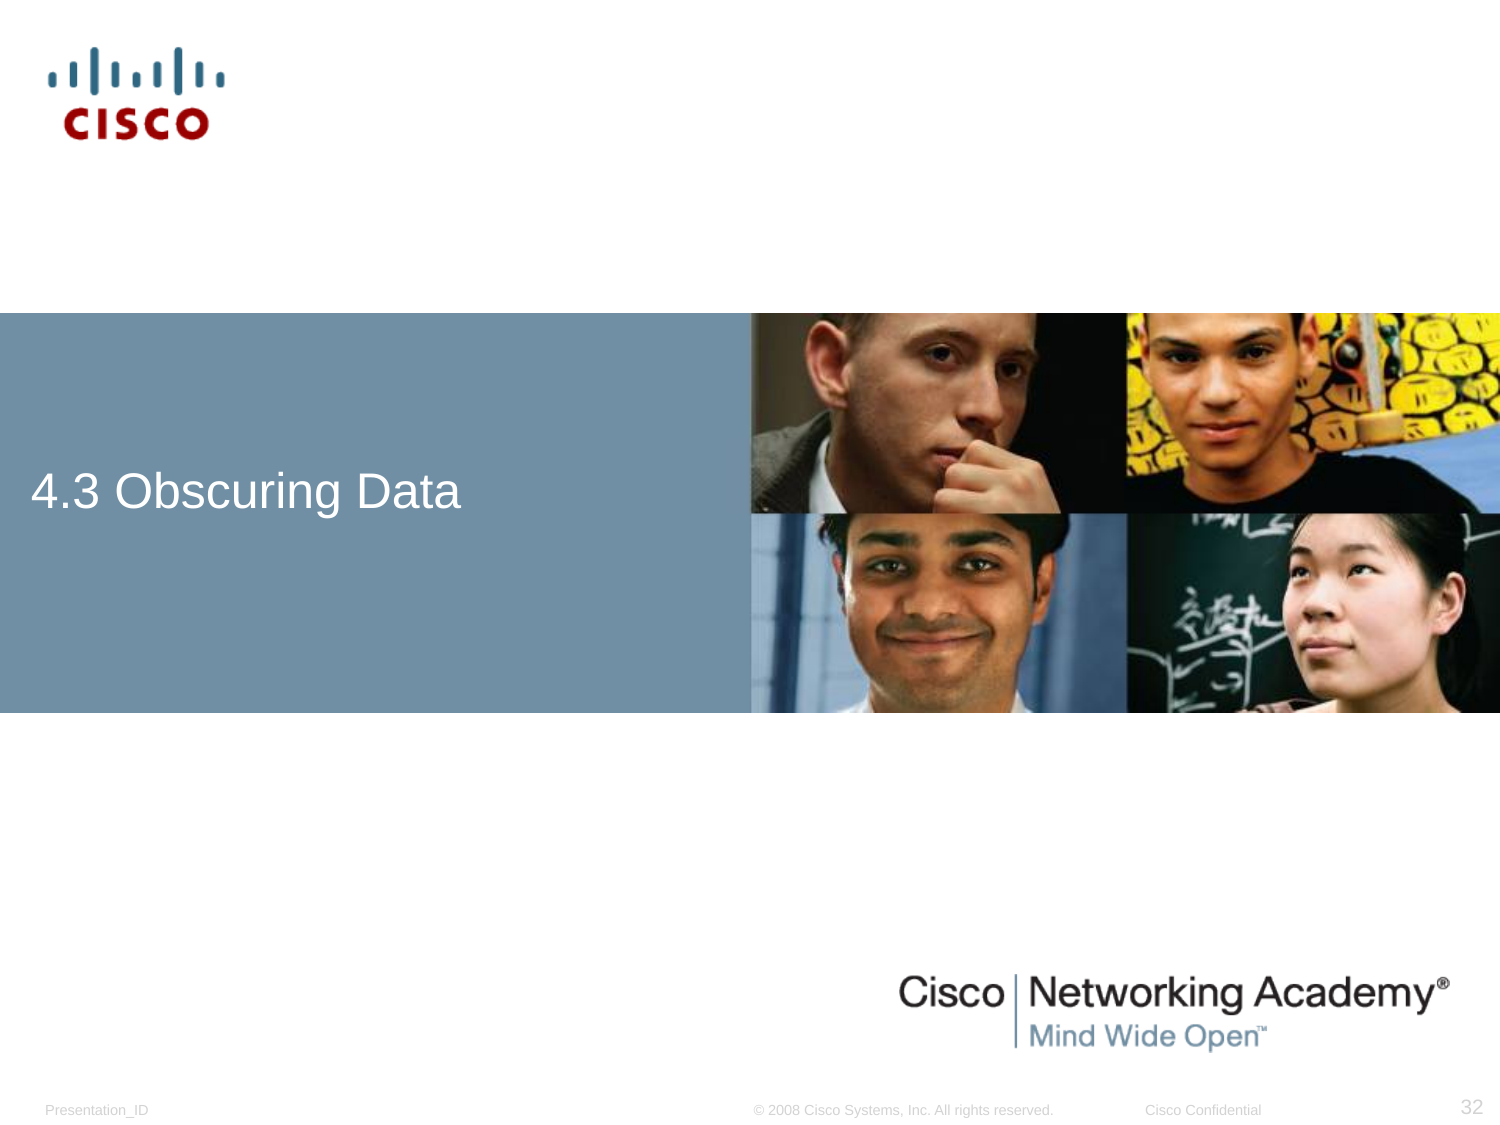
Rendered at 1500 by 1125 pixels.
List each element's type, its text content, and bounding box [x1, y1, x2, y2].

title 4.3 Obscuring Data [17, 371, 730, 615]
picture [0, 313, 1500, 713]
picture [40, 19, 233, 168]
picture [899, 974, 1450, 1053]
